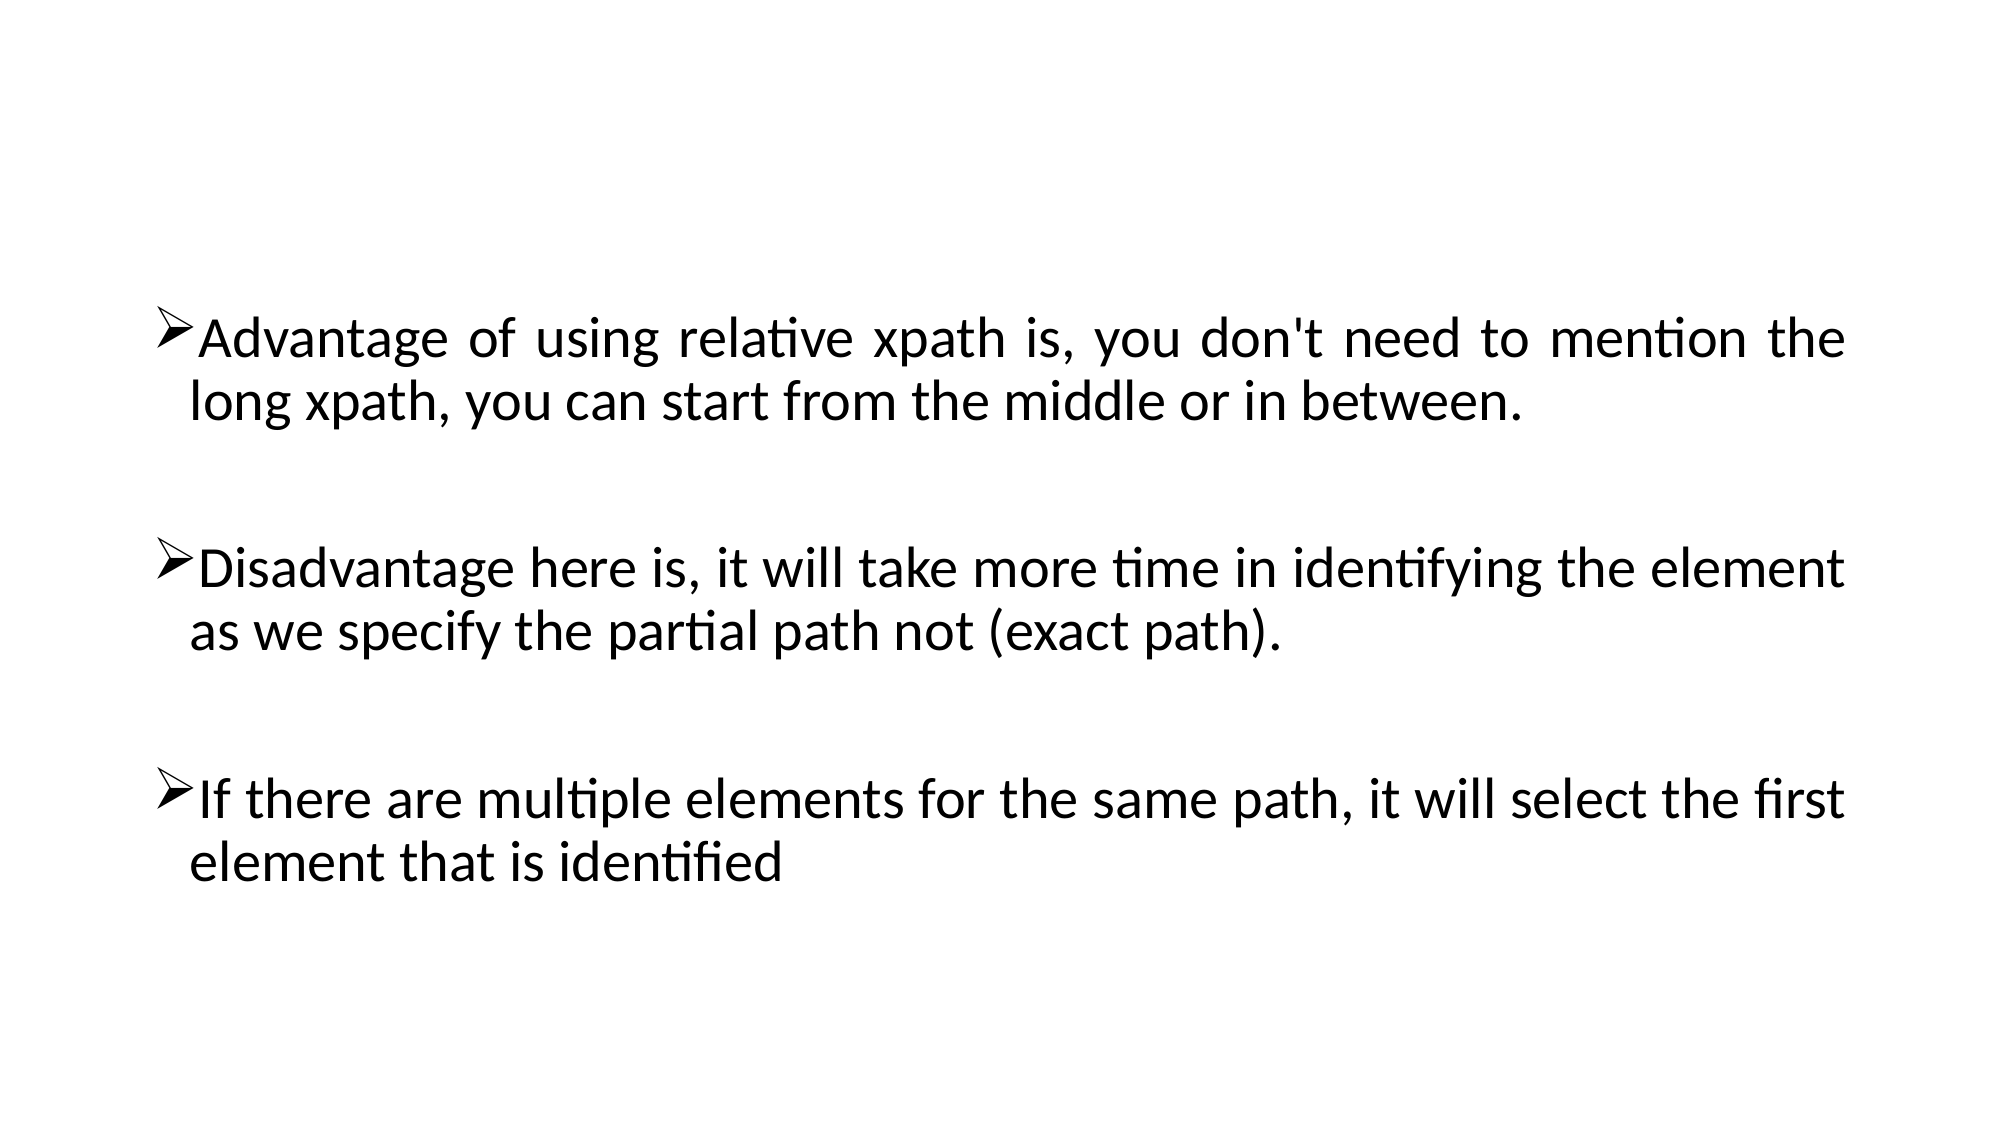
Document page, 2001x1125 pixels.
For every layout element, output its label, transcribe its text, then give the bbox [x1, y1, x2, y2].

list Advantage of using relative xpath is, you don't need to mention the long xpath, you can start from the middle or in between. Disadvantage here is, it will take more time in identifying the element as we specify the partial path not (exact path). If there are multiple elements for the same path, it will select the first element that is identified [137, 299, 1863, 1014]
